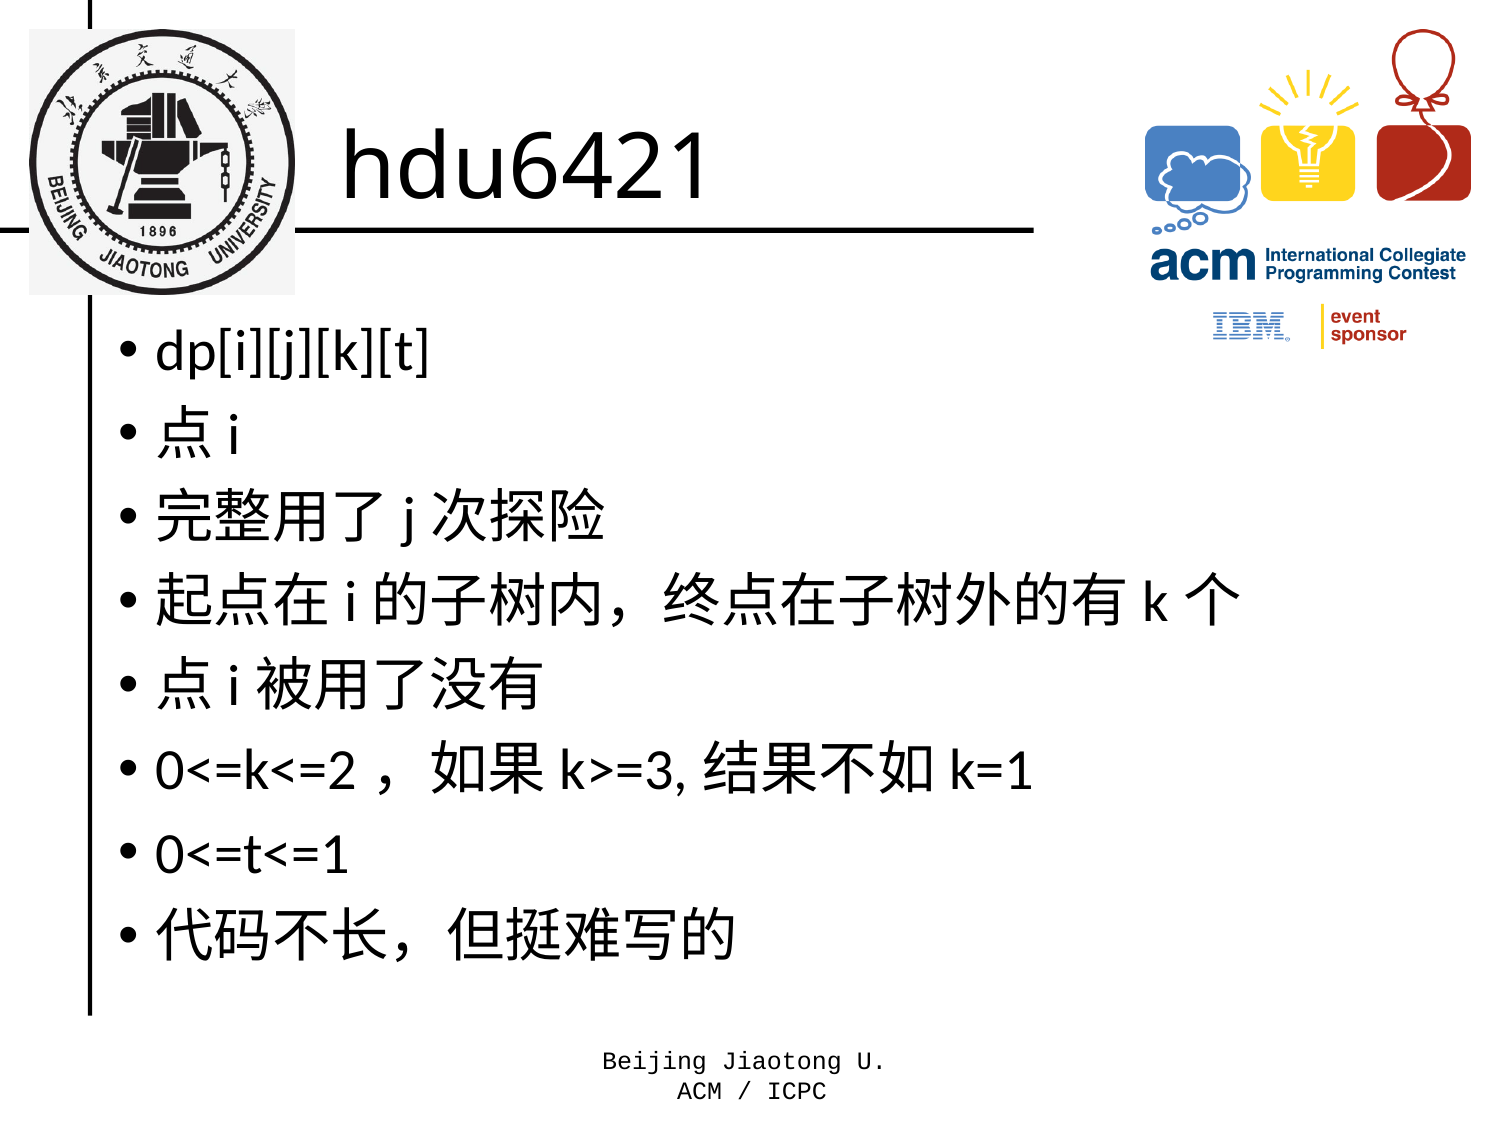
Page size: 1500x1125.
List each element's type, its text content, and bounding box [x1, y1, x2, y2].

picture [1145, 278, 1471, 349]
title hdu6421 [324, 59, 1500, 278]
picture [1145, 29, 1471, 59]
picture [29, 29, 295, 295]
list dp[i][j][k][t] 点i 完整用了j次探险 起点在i的子树内，终点在子树外的有k个 点i被用了没有 0<=k<=2，如果k>=3,结果不如k=1 0<=t<=1 代码不长，但挺难写的 [103, 312, 1397, 1043]
